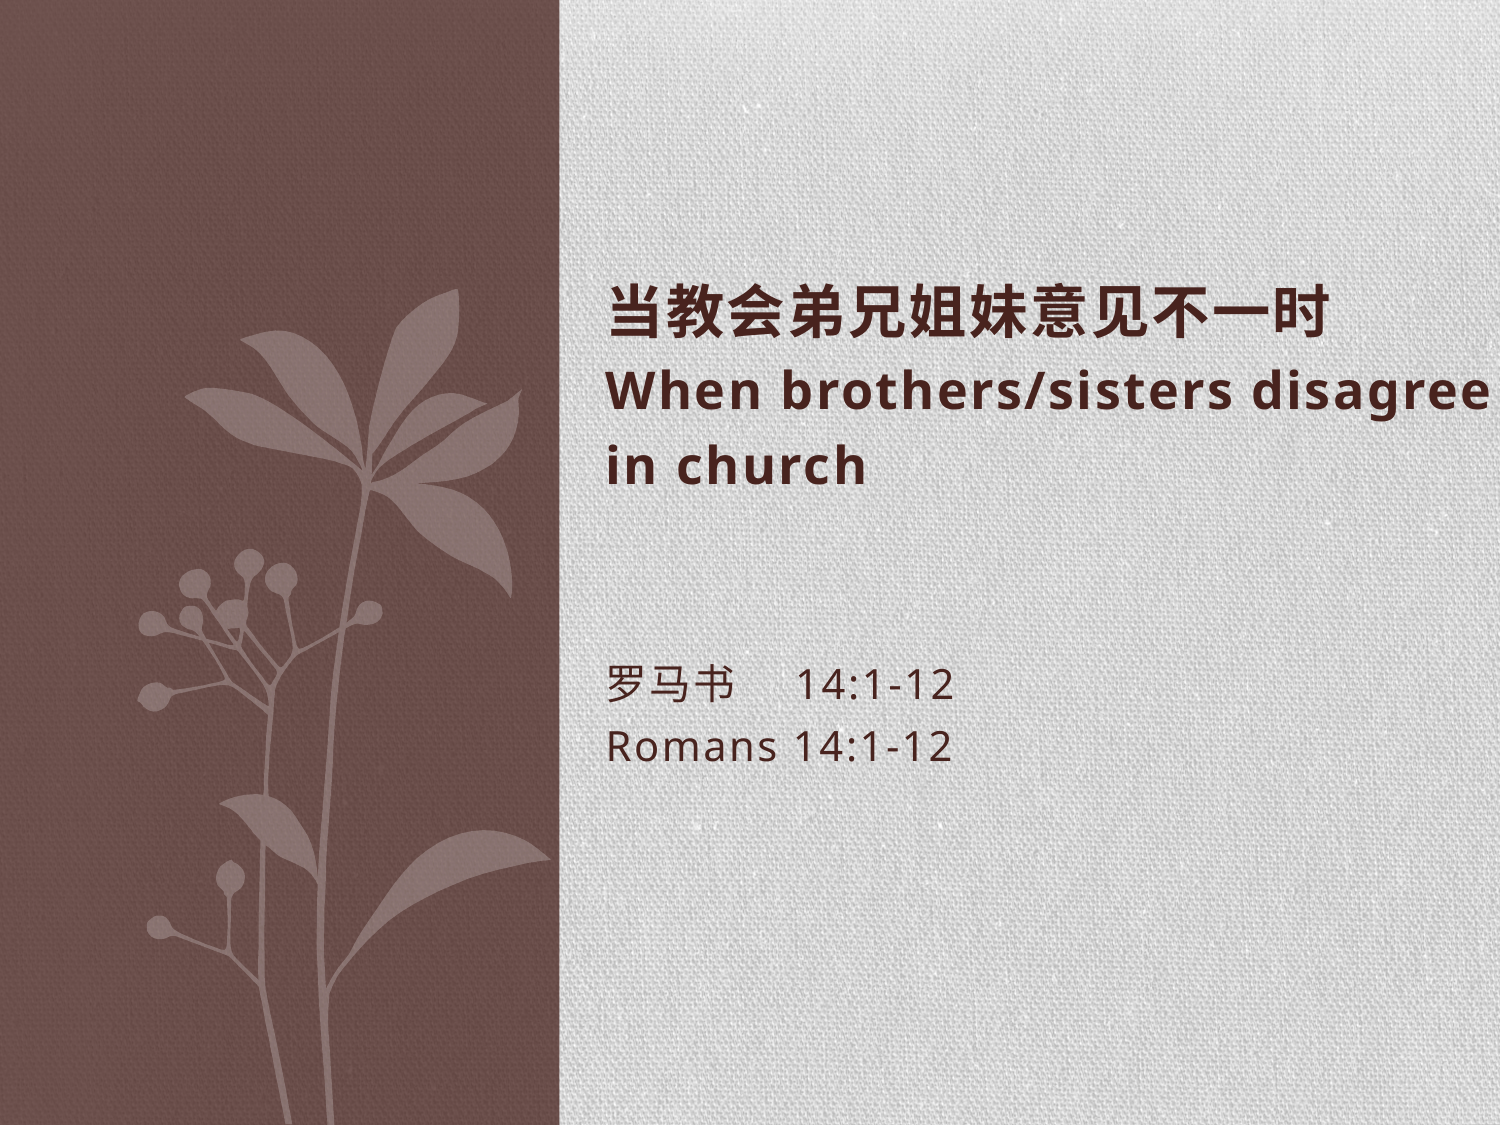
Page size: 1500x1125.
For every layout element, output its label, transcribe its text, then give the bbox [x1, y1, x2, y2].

subtitle 当教会弟兄姐妹意见不一时 When brothers/sisters disagree in church 罗马书 14:1-12 Romans 14:1-12 [590, 267, 1500, 809]
